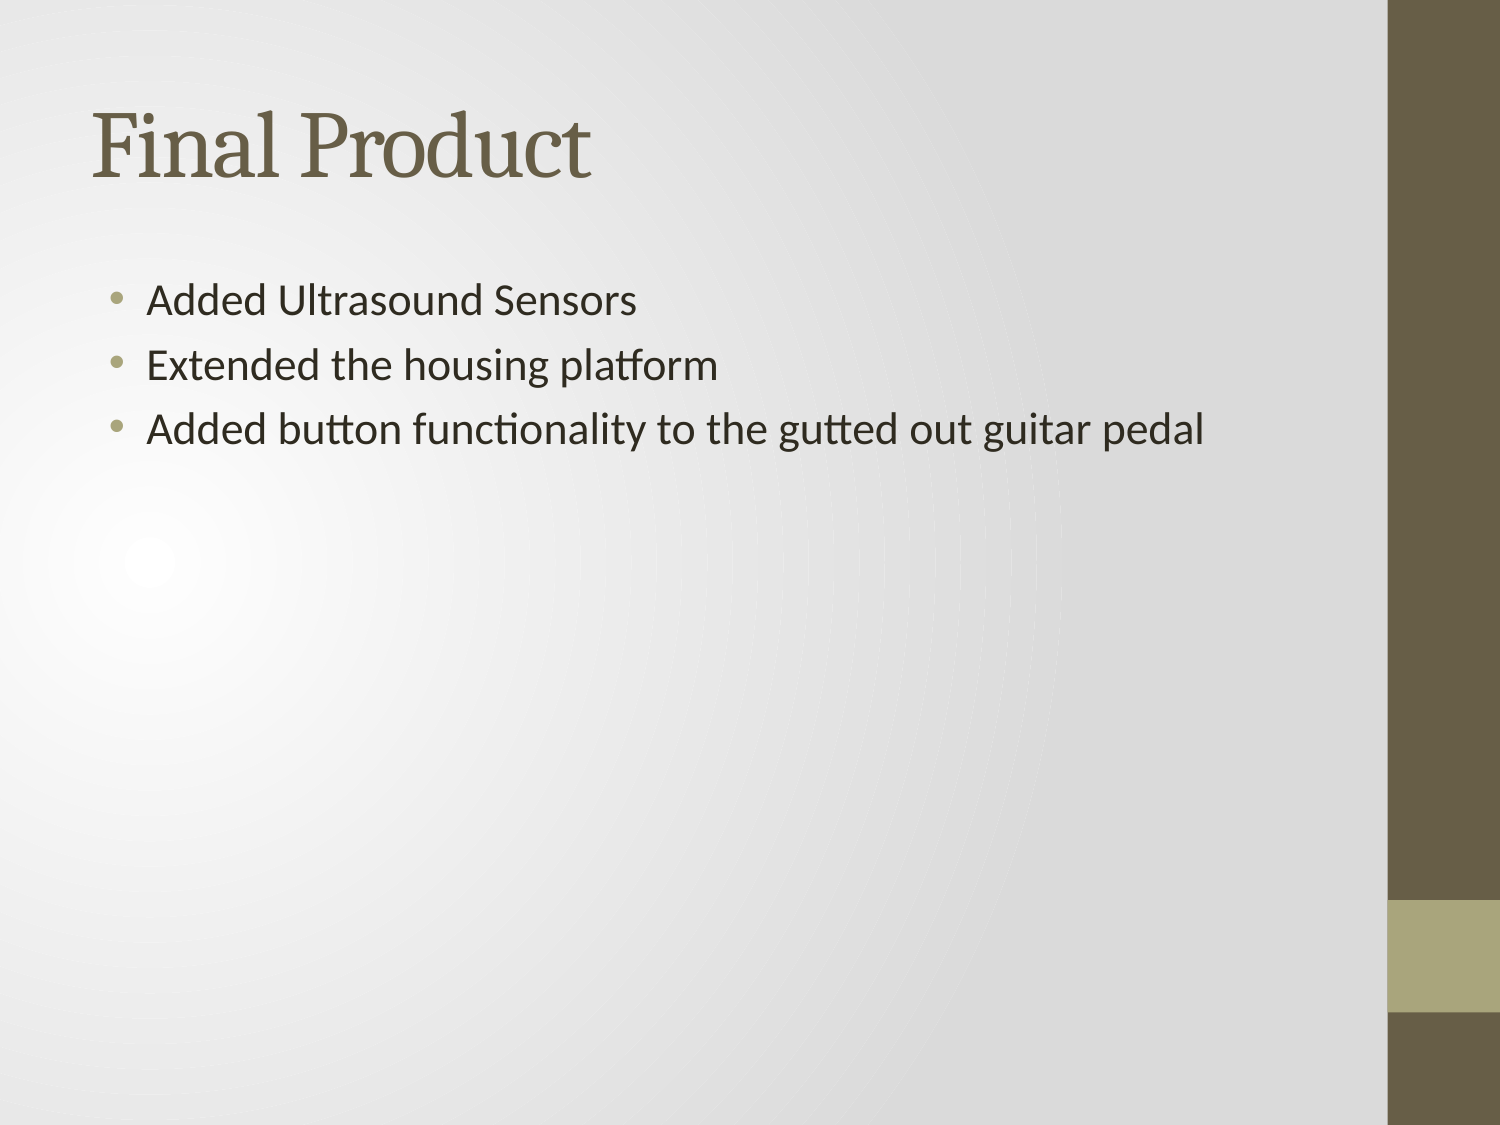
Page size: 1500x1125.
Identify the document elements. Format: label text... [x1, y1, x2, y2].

title Final Product [75, 45, 1325, 233]
list Added Ultrasound Sensors Extended the housing platform Added button functionality to the gutted out guitar pedal [75, 262, 1325, 1050]
